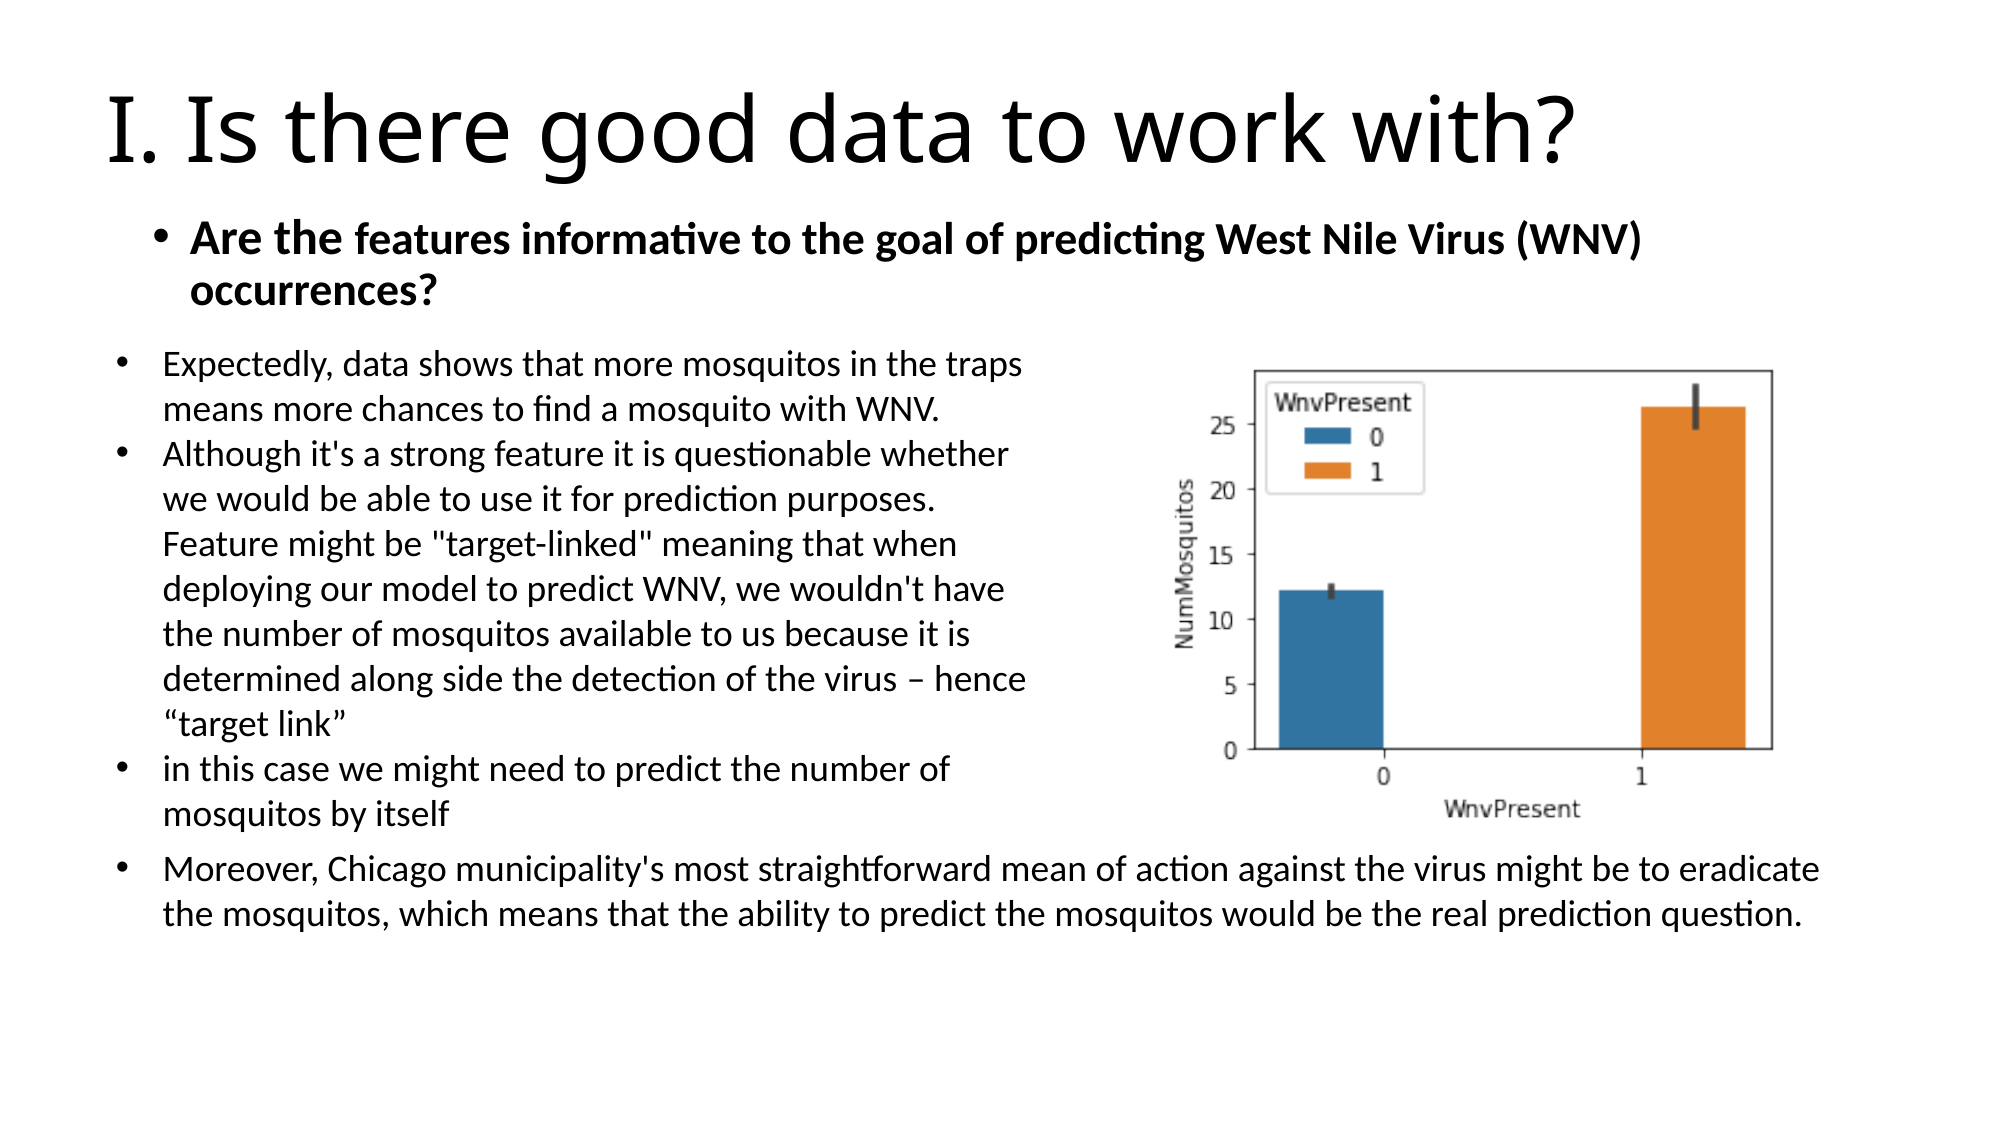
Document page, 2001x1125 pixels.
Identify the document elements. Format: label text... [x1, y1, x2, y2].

text_box Expectedly, data shows that more mosquitos in the traps means more chances to find a mosquito with WNV. Although it's a strong feature it is questionable whether we would be able to use it for prediction purposes. Feature might be "target-linked" meaning that when deploying our model to predict WNV, we wouldn't have the number of mosquitos available to us because it is determined along side the detection of the virus – hence “target link” in this case we might need to predict the number of mosquitos by itself [100, 331, 1076, 836]
text_box Moreover, Chicago municipality's most straightforward mean of action against the virus might be to eradicate the mosquitos, which means that the ability to predict the mosquitos would be the real prediction question. [100, 836, 1883, 987]
list Are the features informative to the goal of predicting West Nile Virus (WNV) occurrences? [137, 242, 1863, 836]
picture [1159, 347, 1795, 837]
text_box I. Is there good data to work with? [91, 23, 1863, 242]
